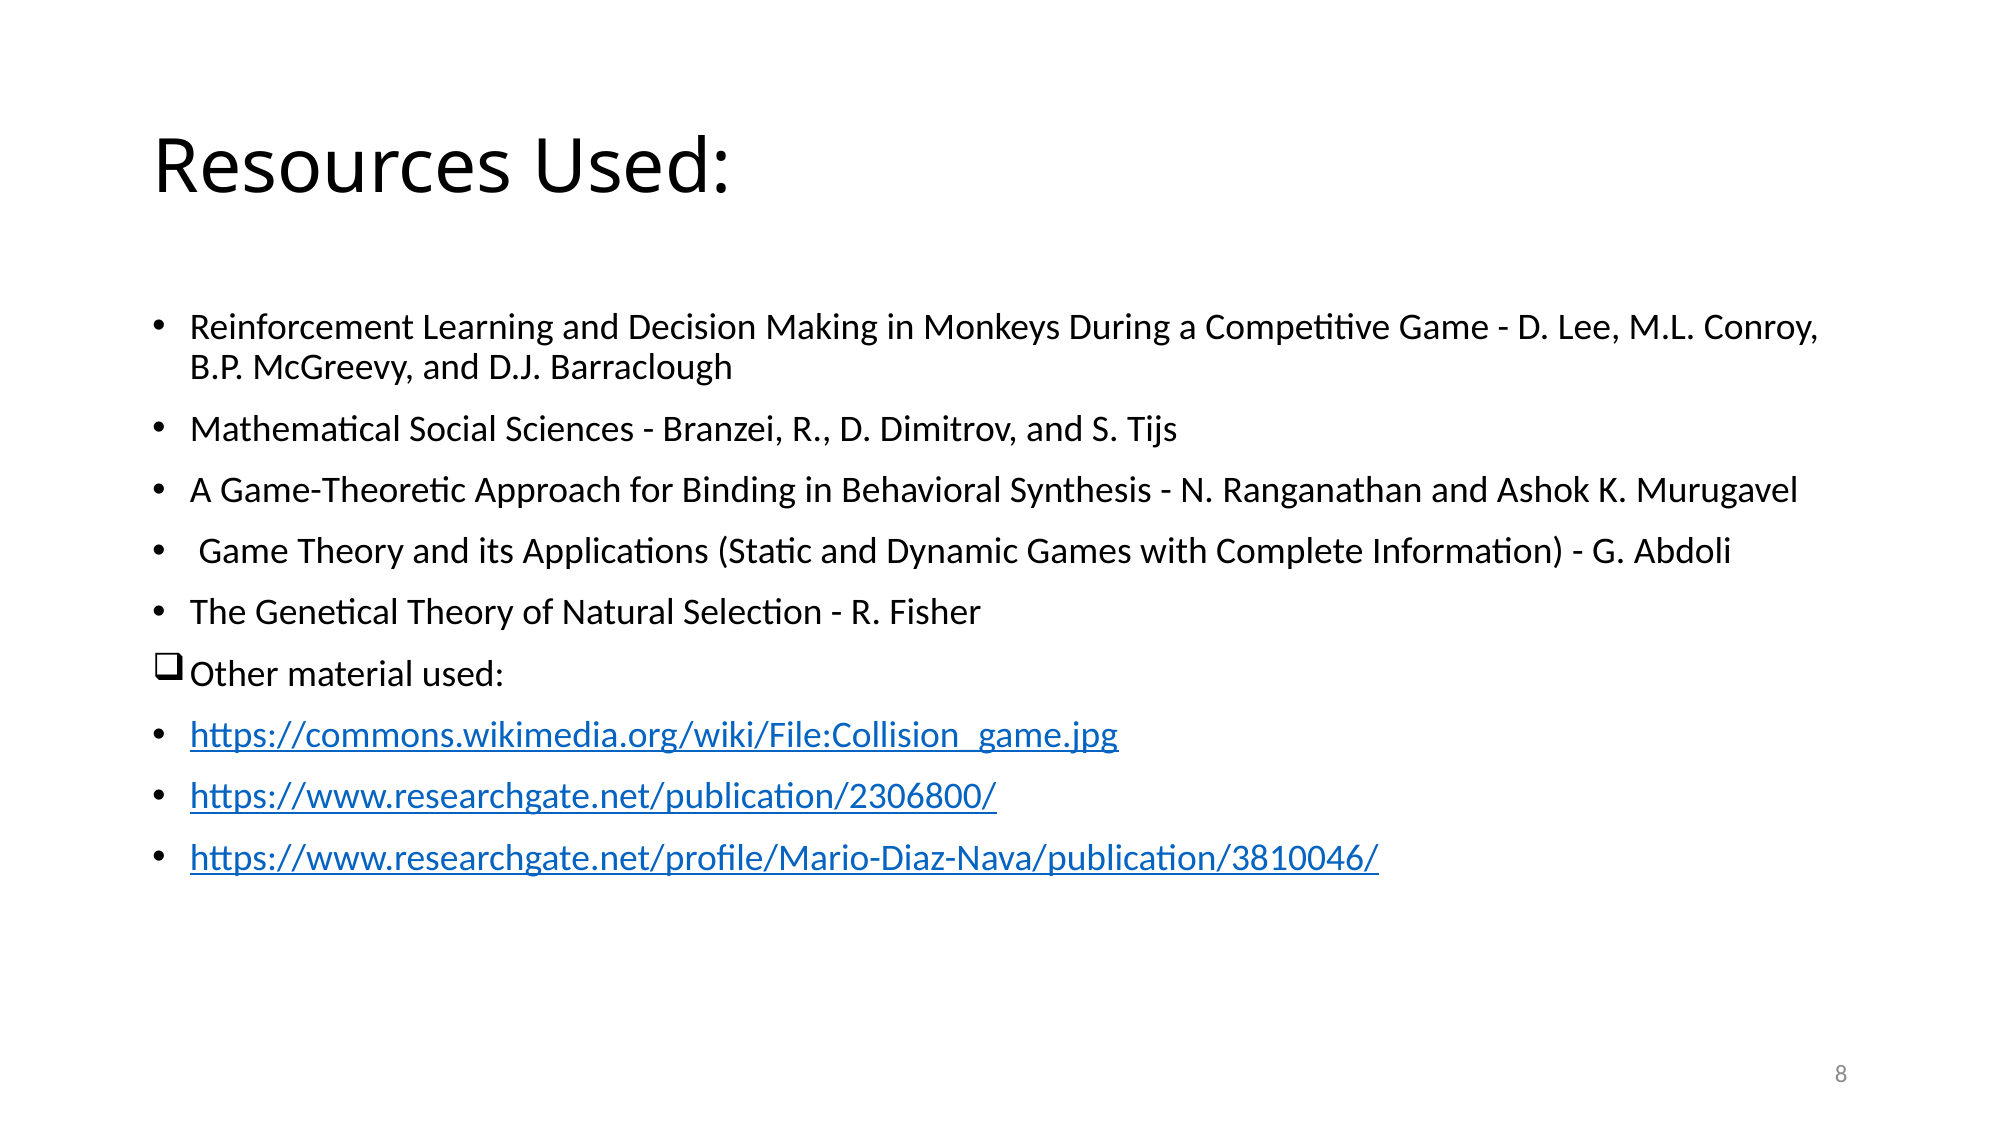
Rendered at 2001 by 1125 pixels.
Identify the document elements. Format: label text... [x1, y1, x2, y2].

title Resources Used: [137, 59, 1863, 278]
slide_number 8 [1412, 1042, 1863, 1103]
list Reinforcement Learning and Decision Making in Monkeys During a Competitive Game - D. Lee, M.L. Conroy, B.P. McGreevy, and D.J. Barraclough Mathematical Social Sciences - Branzei, R., D. Dimitrov, and S. Tijs A Game-Theoretic Approach for Binding in Behavioral Synthesis - N. Ranganathan and Ashok K. Murugavel Game Theory and its Applications (Static and Dynamic Games with Complete Information) - G. Abdoli The Genetical Theory of Natural Selection - R. Fisher Other material used: https://commons.wikimedia.org/wiki/File:Collision_game.jpg https://www.researchgate.net/publication/2306800/ https://www.researchgate.net/profile/Mario-Diaz-Nava/publication/3810046/ [137, 299, 1863, 1014]
